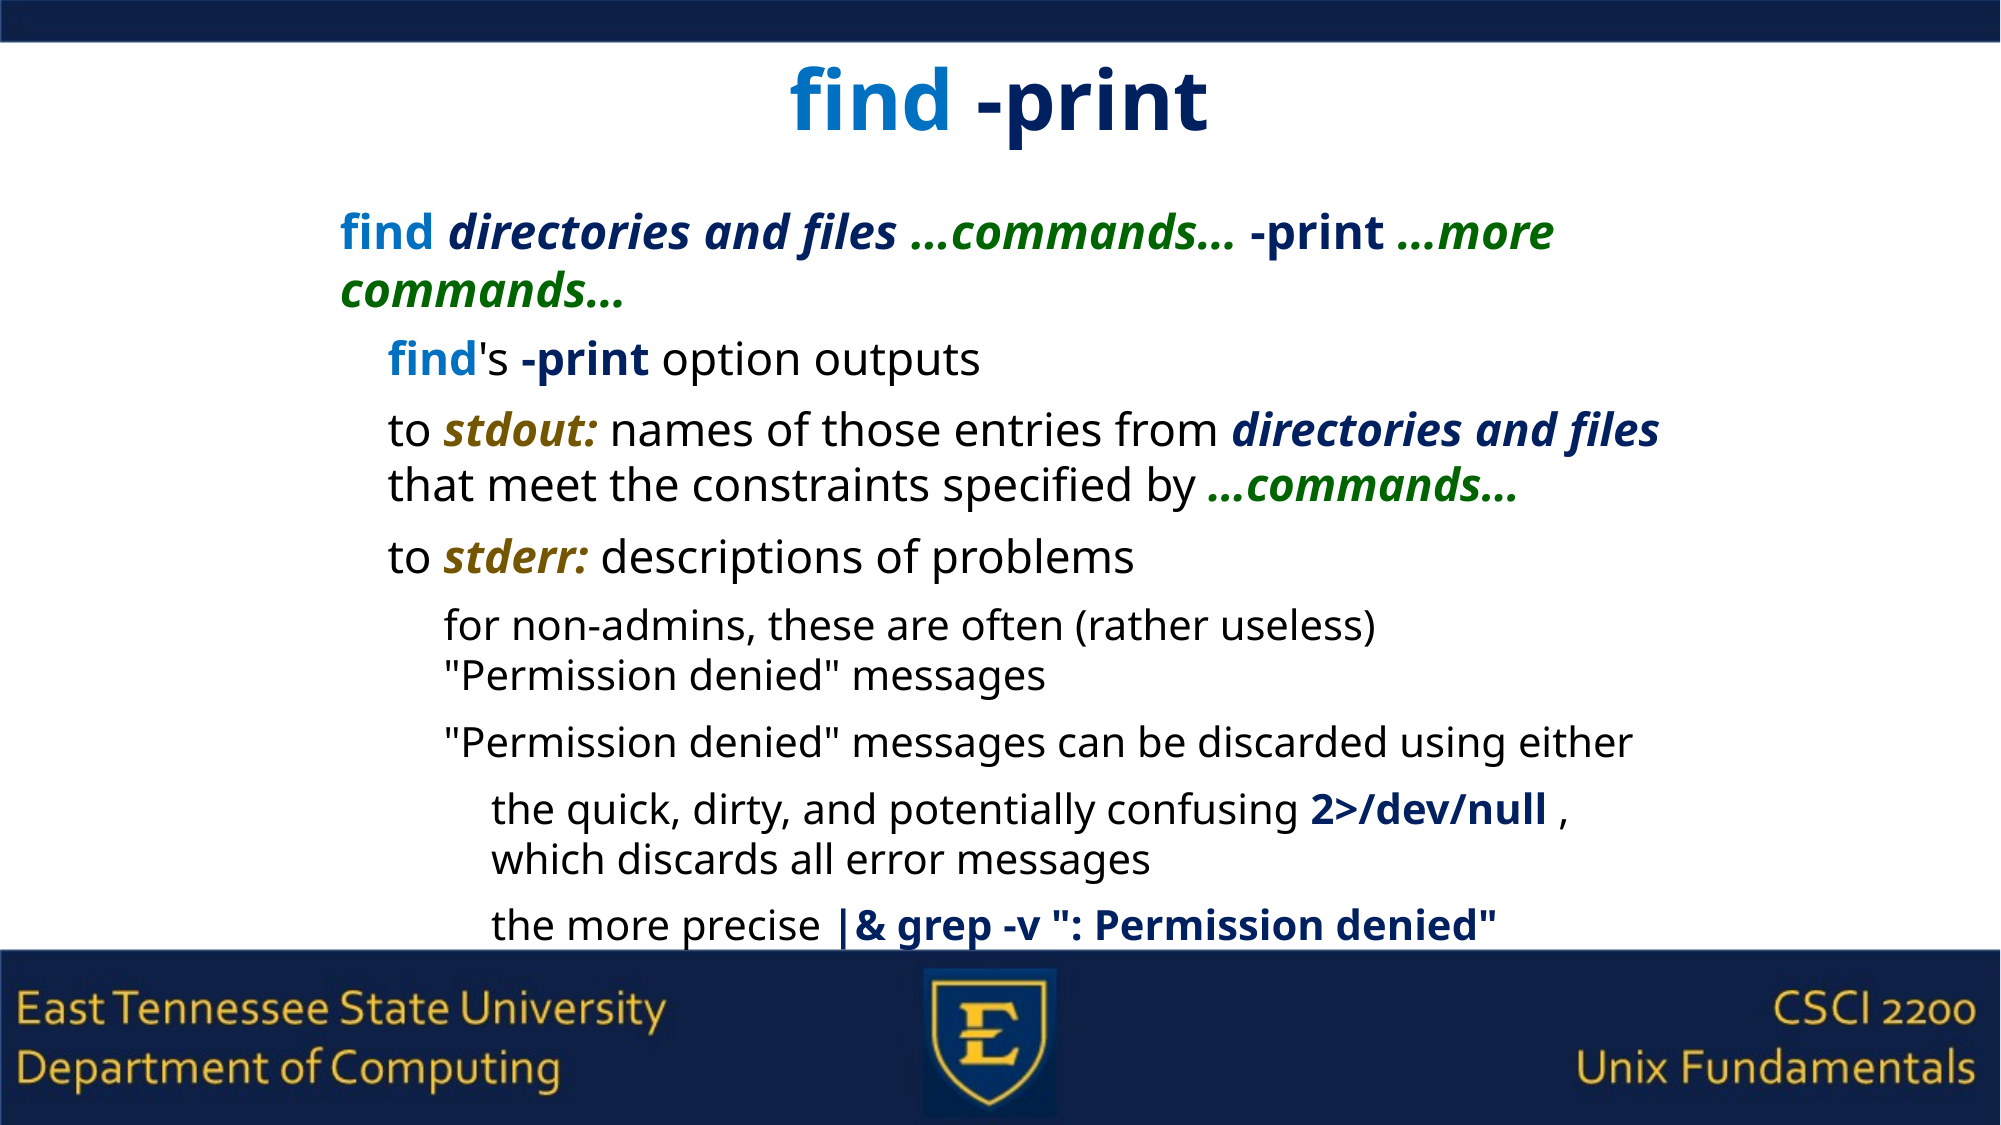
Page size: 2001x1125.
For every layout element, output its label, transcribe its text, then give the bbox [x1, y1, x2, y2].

list find directories and files …commands… -print …more commands… find's -print option outputs to stdout: names of those entries from directories and files that meet the constraints specified by …commands… to stderr: descriptions of problems for non-admins, these are often (rather useless) "Permission denied" messages "Permission denied" messages can be discarded using either the quick, dirty, and potentially confusing 2>/dev/null , which discards all error messages the more precise |& grep -v ": Permission denied" [324, 194, 1697, 1005]
picture [0, 0, 2001, 1125]
title find -print [324, 45, 1675, 150]
